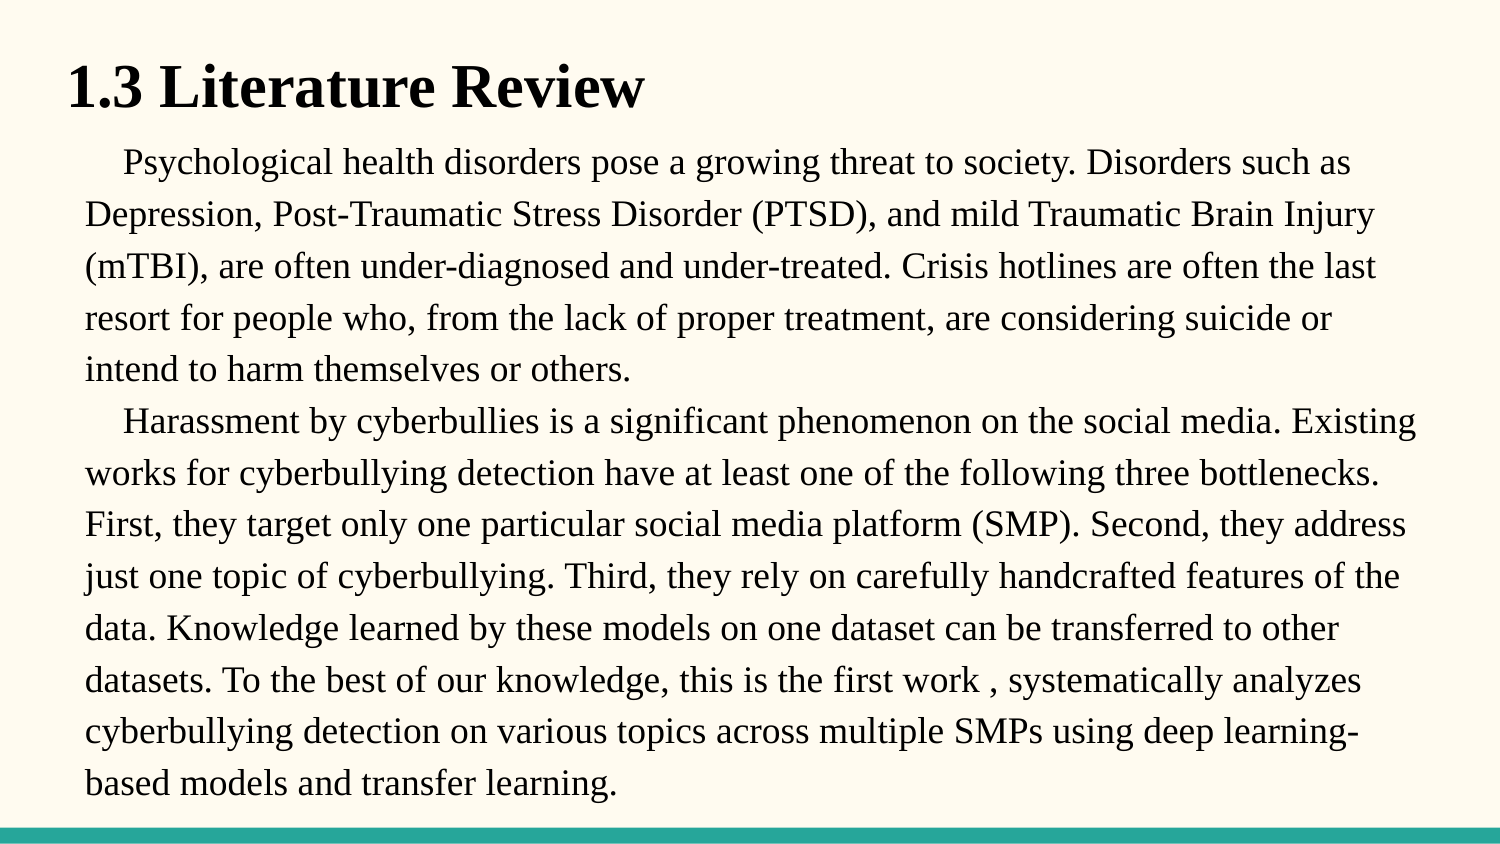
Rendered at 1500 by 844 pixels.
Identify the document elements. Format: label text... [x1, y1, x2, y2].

list Psychological health disorders pose a growing threat to society. Disorders such as Depression, Post-Traumatic Stress Disorder (PTSD), and mild Traumatic Brain Injury (mTBI), are often under-diagnosed and under-treated. Crisis hotlines are often the last resort for people who, from the lack of proper treatment, are considering suicide or intend to harm themselves or others. Harassment by cyberbullies is a significant phenomenon on the social media. Existing works for cyberbullying detection have at least one of the following three bottlenecks. First, they target only one particular social media platform (SMP). Second, they address just one topic of cyberbullying. Third, they rely on carefully handcrafted features of the data. Knowledge learned by these models on one dataset can be transferred to other datasets. To the best of our knowledge, this is the first work , systematically analyzes cyberbullying detection on various topics across multiple SMPs using deep learning-based models and transfer learning. [51, 115, 1449, 815]
title 1.3 Literature Review [51, 29, 1449, 115]
